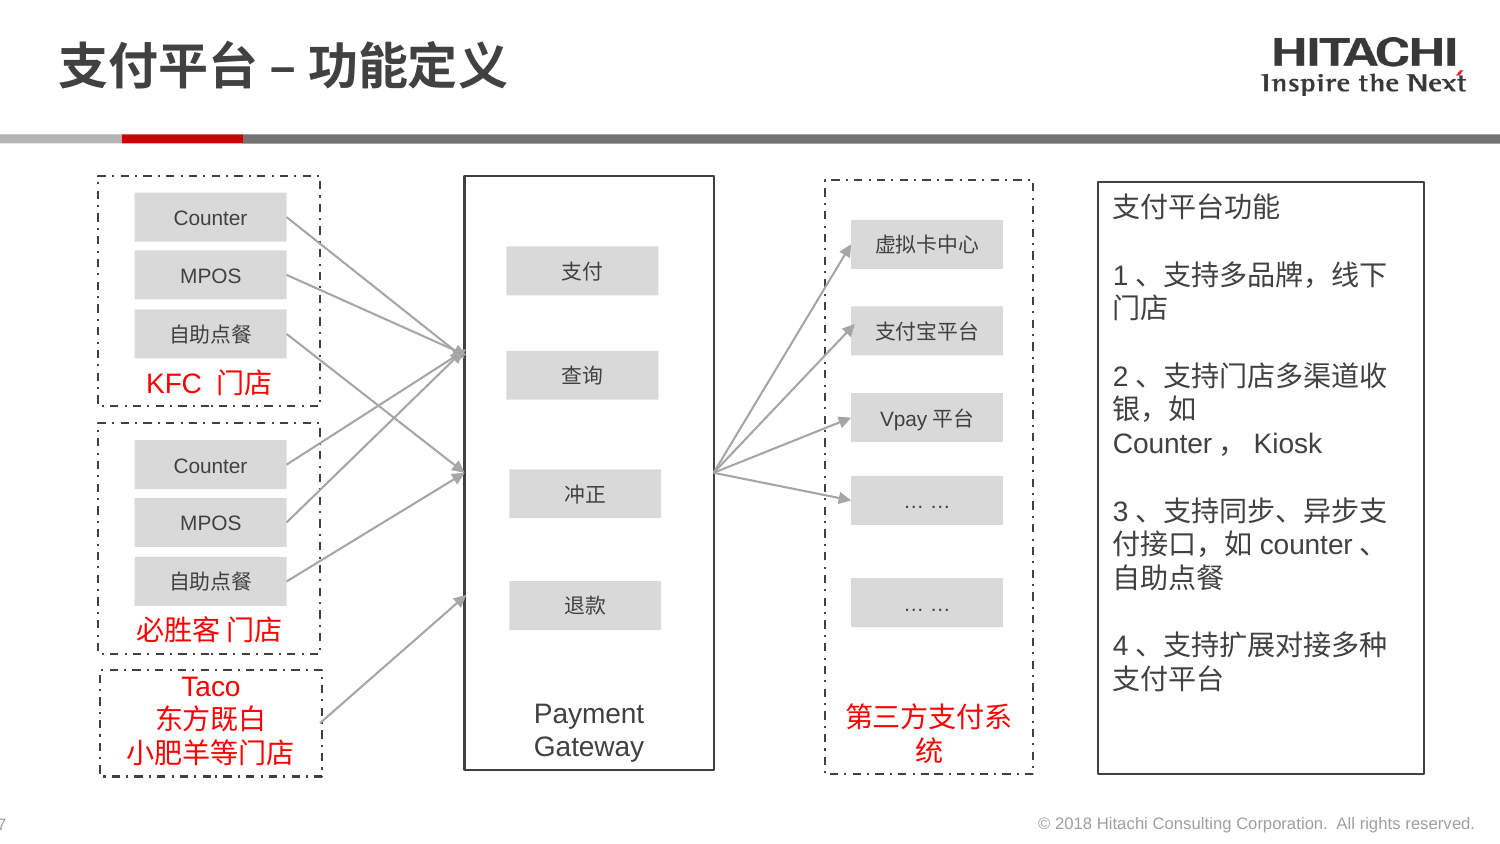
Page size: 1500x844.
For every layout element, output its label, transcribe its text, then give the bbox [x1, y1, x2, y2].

text_box 自助点餐 [132, 555, 289, 608]
text_box 第三方支付系统 [823, 178, 1035, 777]
text_box 冲正 [507, 467, 663, 520]
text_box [286, 216, 465, 274]
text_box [713, 244, 852, 323]
text_box Payment Gateway [462, 174, 716, 772]
text_box 必胜客 门店 [96, 421, 321, 656]
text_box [286, 333, 465, 348]
text_box MPOS [132, 496, 281, 549]
text_box KFC 门店 [96, 174, 322, 408]
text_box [319, 594, 467, 724]
text_box 支付 [504, 244, 661, 297]
text_box Vpay平台 [859, 391, 1005, 444]
text_box Counter [132, 191, 289, 244]
text_box 查询 [504, 349, 661, 402]
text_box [713, 417, 852, 472]
text_box 支付平台功能 1、支持多品牌，线下门店 2、支持门店多渠道收银，如Counter，Kiosk 3、支持同步、异步支付接口，如counter、自助点餐 4、支持扩展对接多种支付平台 [1096, 180, 1426, 777]
text_box 支付宝平台 [856, 304, 1005, 358]
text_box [713, 472, 852, 501]
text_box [286, 348, 467, 465]
text_box Counter [132, 438, 280, 491]
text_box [713, 323, 856, 423]
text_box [286, 472, 465, 582]
title 支付平台 – 功能定义 [43, 8, 1200, 129]
picture [1261, 37, 1466, 96]
text_box MPOS [132, 248, 281, 301]
text_box Taco 东方既白 小肥羊等门店 [98, 668, 324, 779]
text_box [286, 274, 467, 336]
text_box 退款 [507, 579, 663, 632]
text_box … … [849, 474, 1005, 527]
text_box 自助点餐 [132, 307, 280, 361]
text_box … … [849, 576, 1005, 629]
